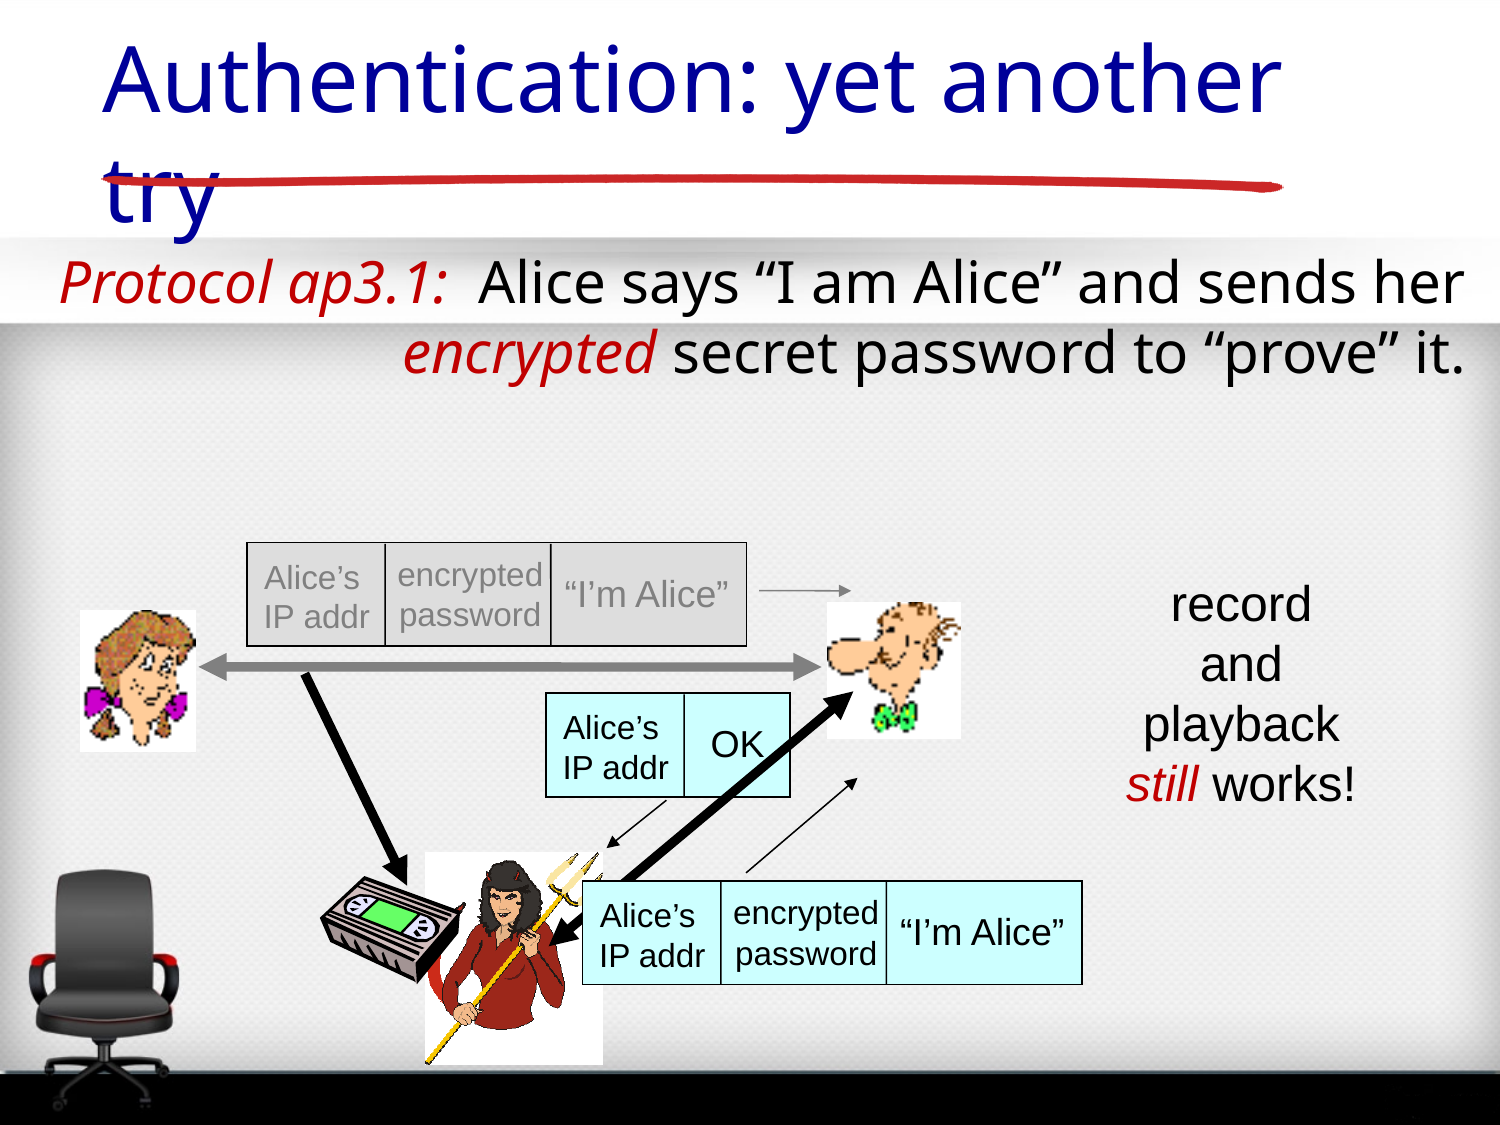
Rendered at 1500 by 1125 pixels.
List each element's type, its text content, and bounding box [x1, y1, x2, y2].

text_box Alice’s IP addr [248, 548, 385, 643]
picture [0, 0, 1500, 1125]
text_box Protocol ap3.1: Alice says “I am Alice” and sends her encrypted secret password to “prove” it. [43, 238, 1481, 393]
text_box [745, 777, 858, 873]
footer Network Security [762, 1062, 1397, 1114]
text_box encrypted password [551, 546, 559, 641]
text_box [545, 692, 791, 798]
text_box [759, 584, 852, 597]
title Authentication: yet another try [87, 37, 1363, 225]
text_box [201, 660, 821, 674]
text_box record and playback still works! [1111, 563, 1372, 819]
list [319, 875, 462, 986]
text_box [246, 542, 747, 647]
text_box “I’m Alice” [559, 562, 744, 623]
text_box encrypted password [382, 546, 550, 641]
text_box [582, 880, 1083, 985]
text_box [606, 805, 661, 849]
